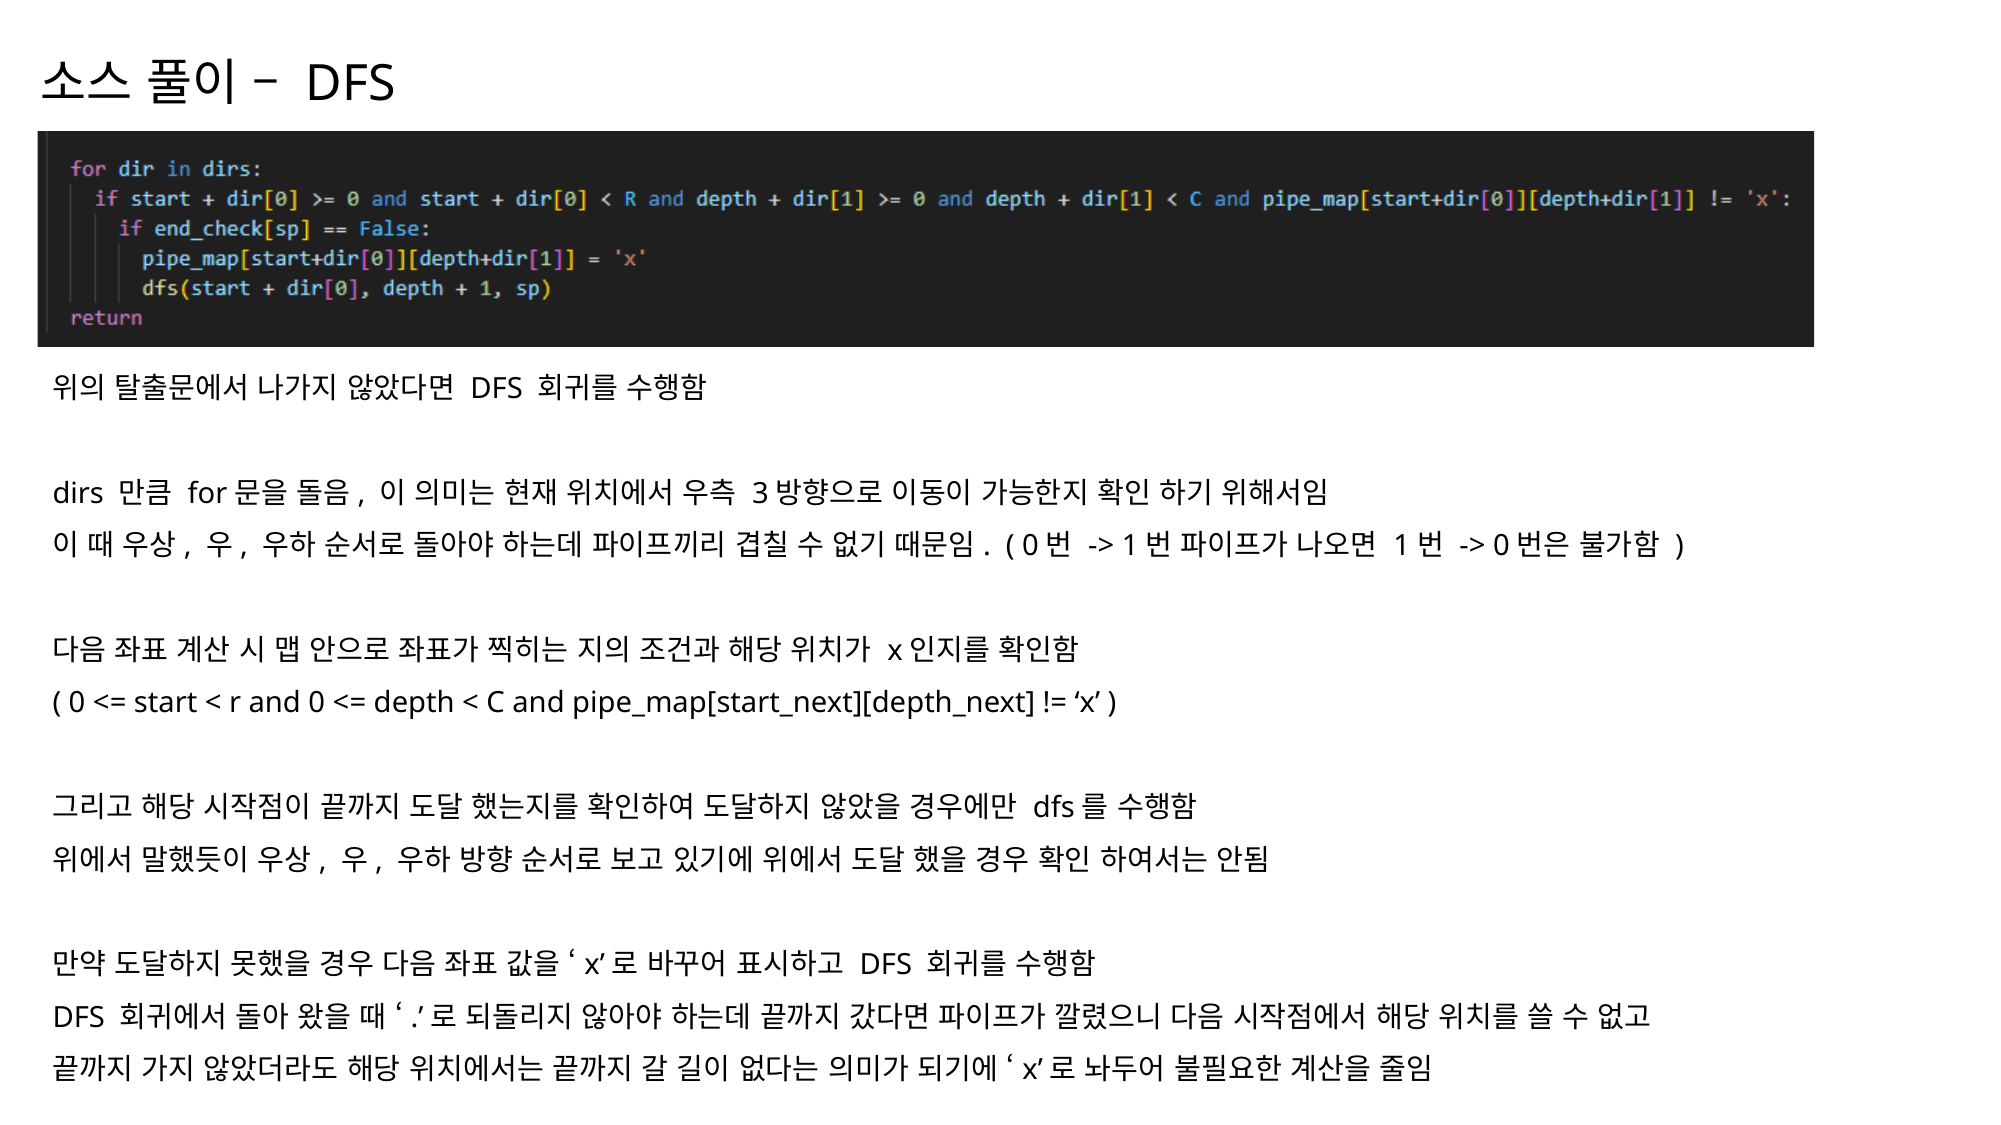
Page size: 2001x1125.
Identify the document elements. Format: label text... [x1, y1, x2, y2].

text_box 위의 탈출문에서 나가지 않았다면 DFS 회귀를 수행함 dirs 만큼 for문을 돌음, 이 의미는 현재 위치에서 우측 3방향으로 이동이 가능한지 확인 하기 위해서임 이 때 우상, 우, 우하 순서로 돌아야 하는데 파이프끼리 겹칠 수 없기 때문임. ( 0번 -> 1번 파이프가 나오면 1번 -> 0번은 불가함 ) 다음 좌표 계산 시 맵 안으로 좌표가 찍히는 지의 조건과 해당 위치가 x인지를 확인함 ( 0 <= start < r and 0 <= depth < C and pipe_map[start_next][depth_next] != ‘x’ ) 그리고 해당 시작점이 끝까지 도달 했는지를 확인하여 도달하지 않았을 경우에만 dfs를 수행함 위에서 말했듯이 우상, 우, 우하 방향 순서로 보고 있기에 위에서 도달 했을 경우 확인 하여서는 안됨 만약 도달하지 못했을 경우 다음 좌표 값을 ‘x’로 바꾸어 표시하고 DFS 회귀를 수행함 DFS 회귀에서 돌아 왔을 때 ‘.’로 되돌리지 않아야 하는데 끝까지 갔다면 파이프가 깔렸으니 다음 시작점에서 해당 위치를 쓸 수 없고 끝까지 가지 않았더라도 해당 위치에서는 끝까지 갈 길이 없다는 의미가 되기에 ‘x’로 놔두어 불필요한 계산을 줄임 [37, 365, 1966, 1113]
subtitle 소스 풀이 – DFS [25, 49, 1936, 143]
picture [37, 131, 1815, 347]
